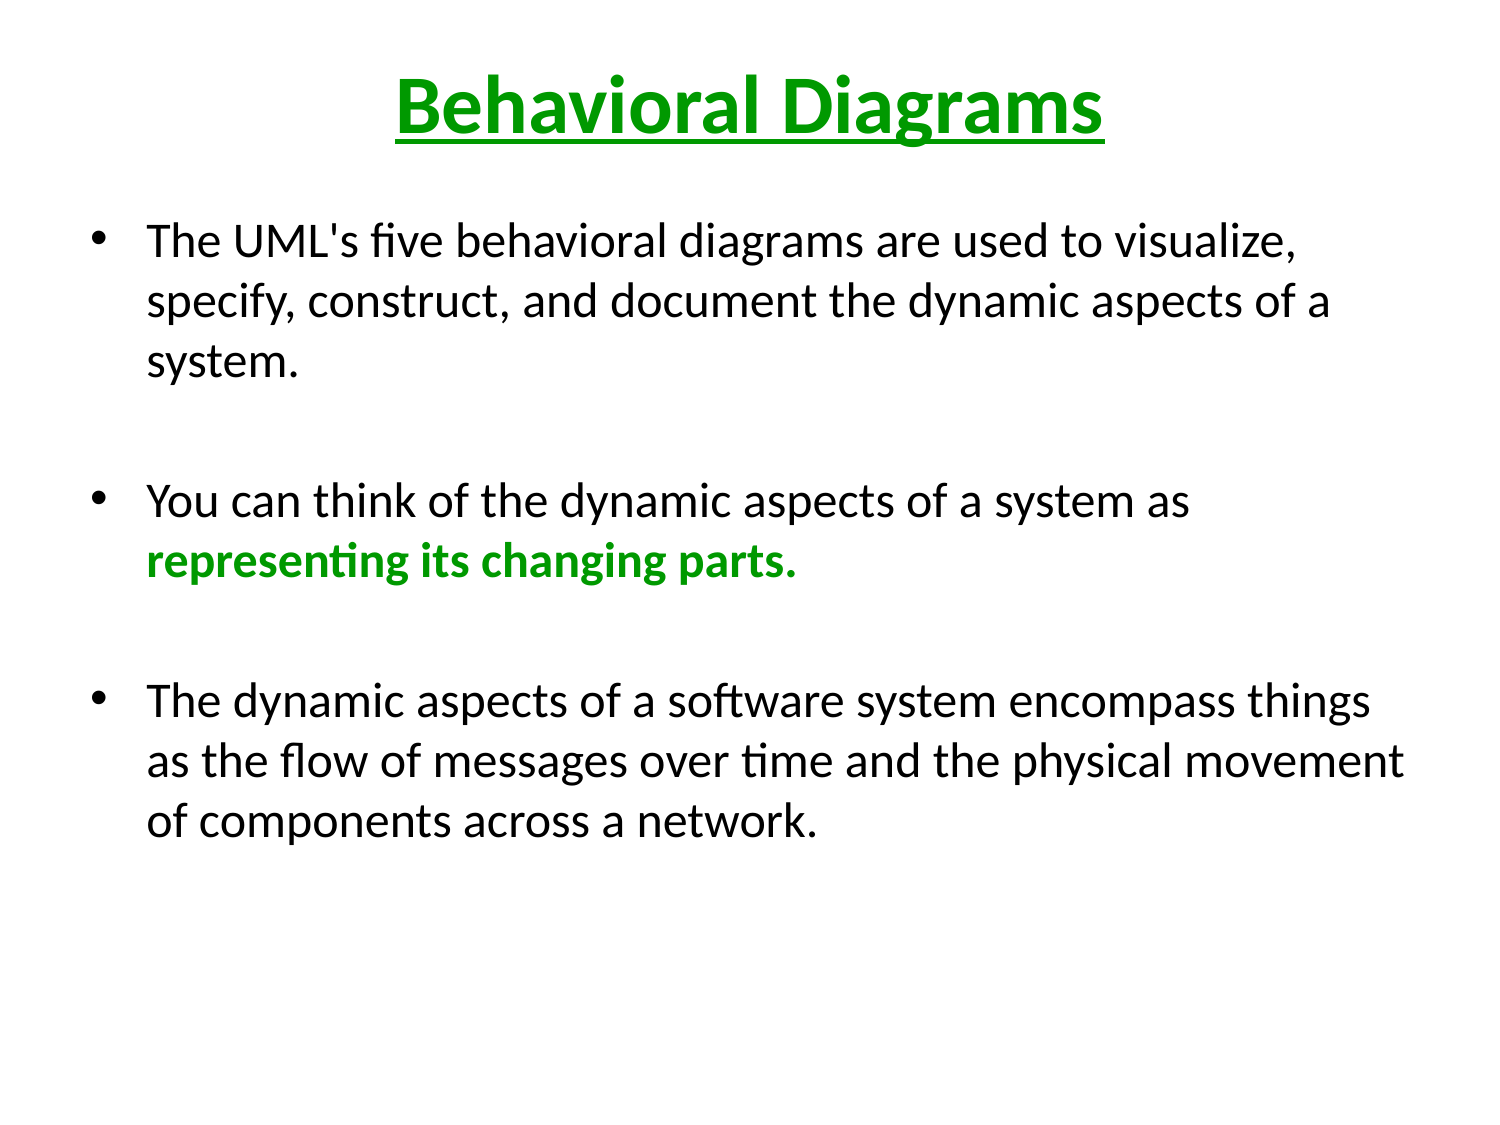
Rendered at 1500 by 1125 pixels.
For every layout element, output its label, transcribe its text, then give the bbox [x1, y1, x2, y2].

list The UML's five behavioral diagrams are used to visualize, specify, construct, and document the dynamic aspects of a system. You can think of the dynamic aspects of a system as representing its changing parts. The dynamic aspects of a software system encompass things as the flow of messages over time and the physical movement of components across a network. [75, 200, 1425, 1075]
title Behavioral Diagrams [75, 75, 1425, 200]
